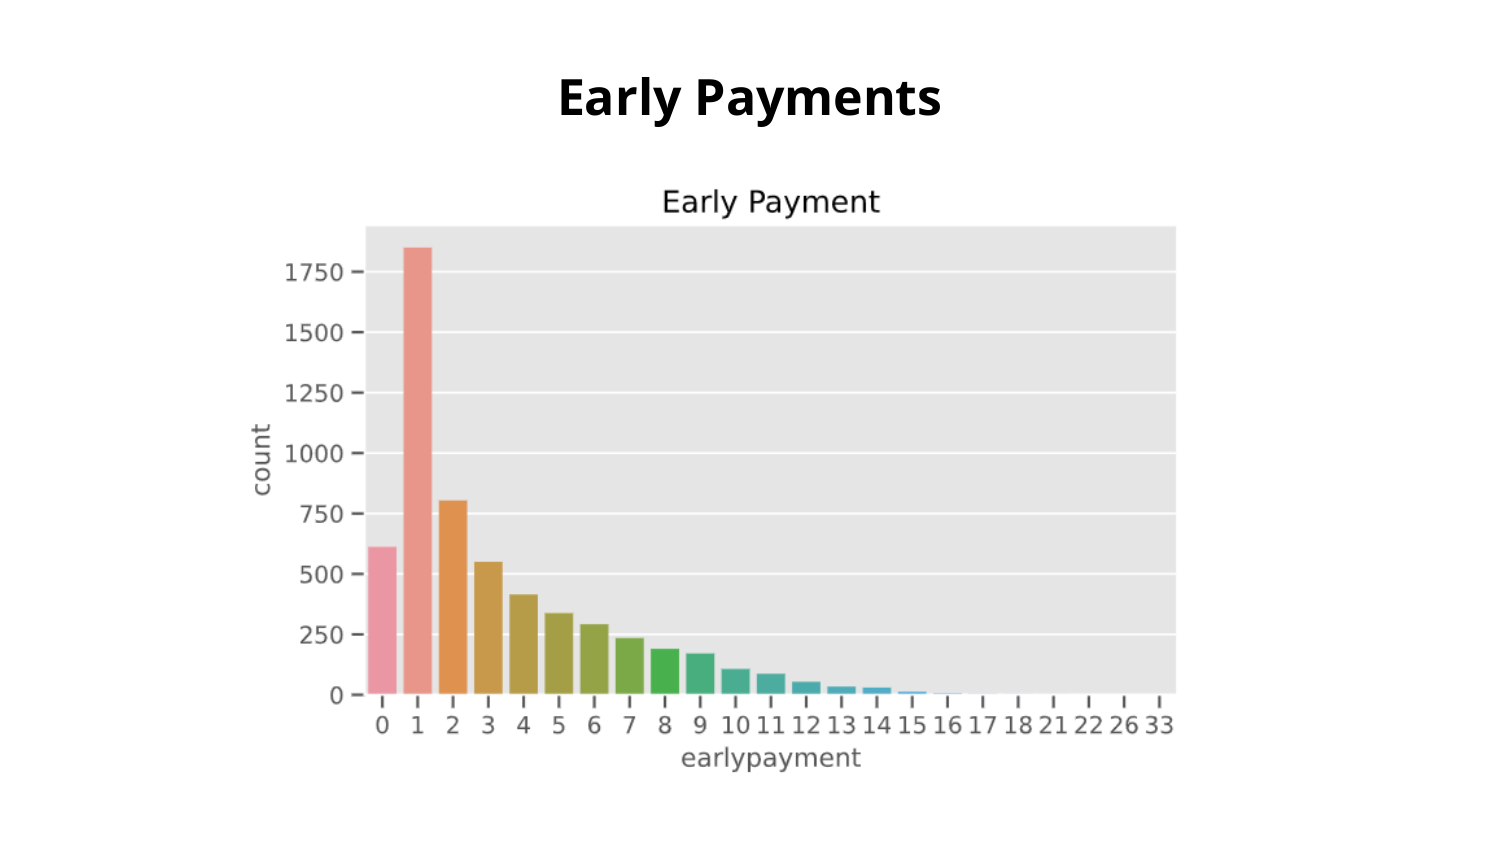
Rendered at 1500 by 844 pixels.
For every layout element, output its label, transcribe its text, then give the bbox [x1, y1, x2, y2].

title Early Payments [29, 50, 1471, 145]
picture [241, 169, 1259, 815]
